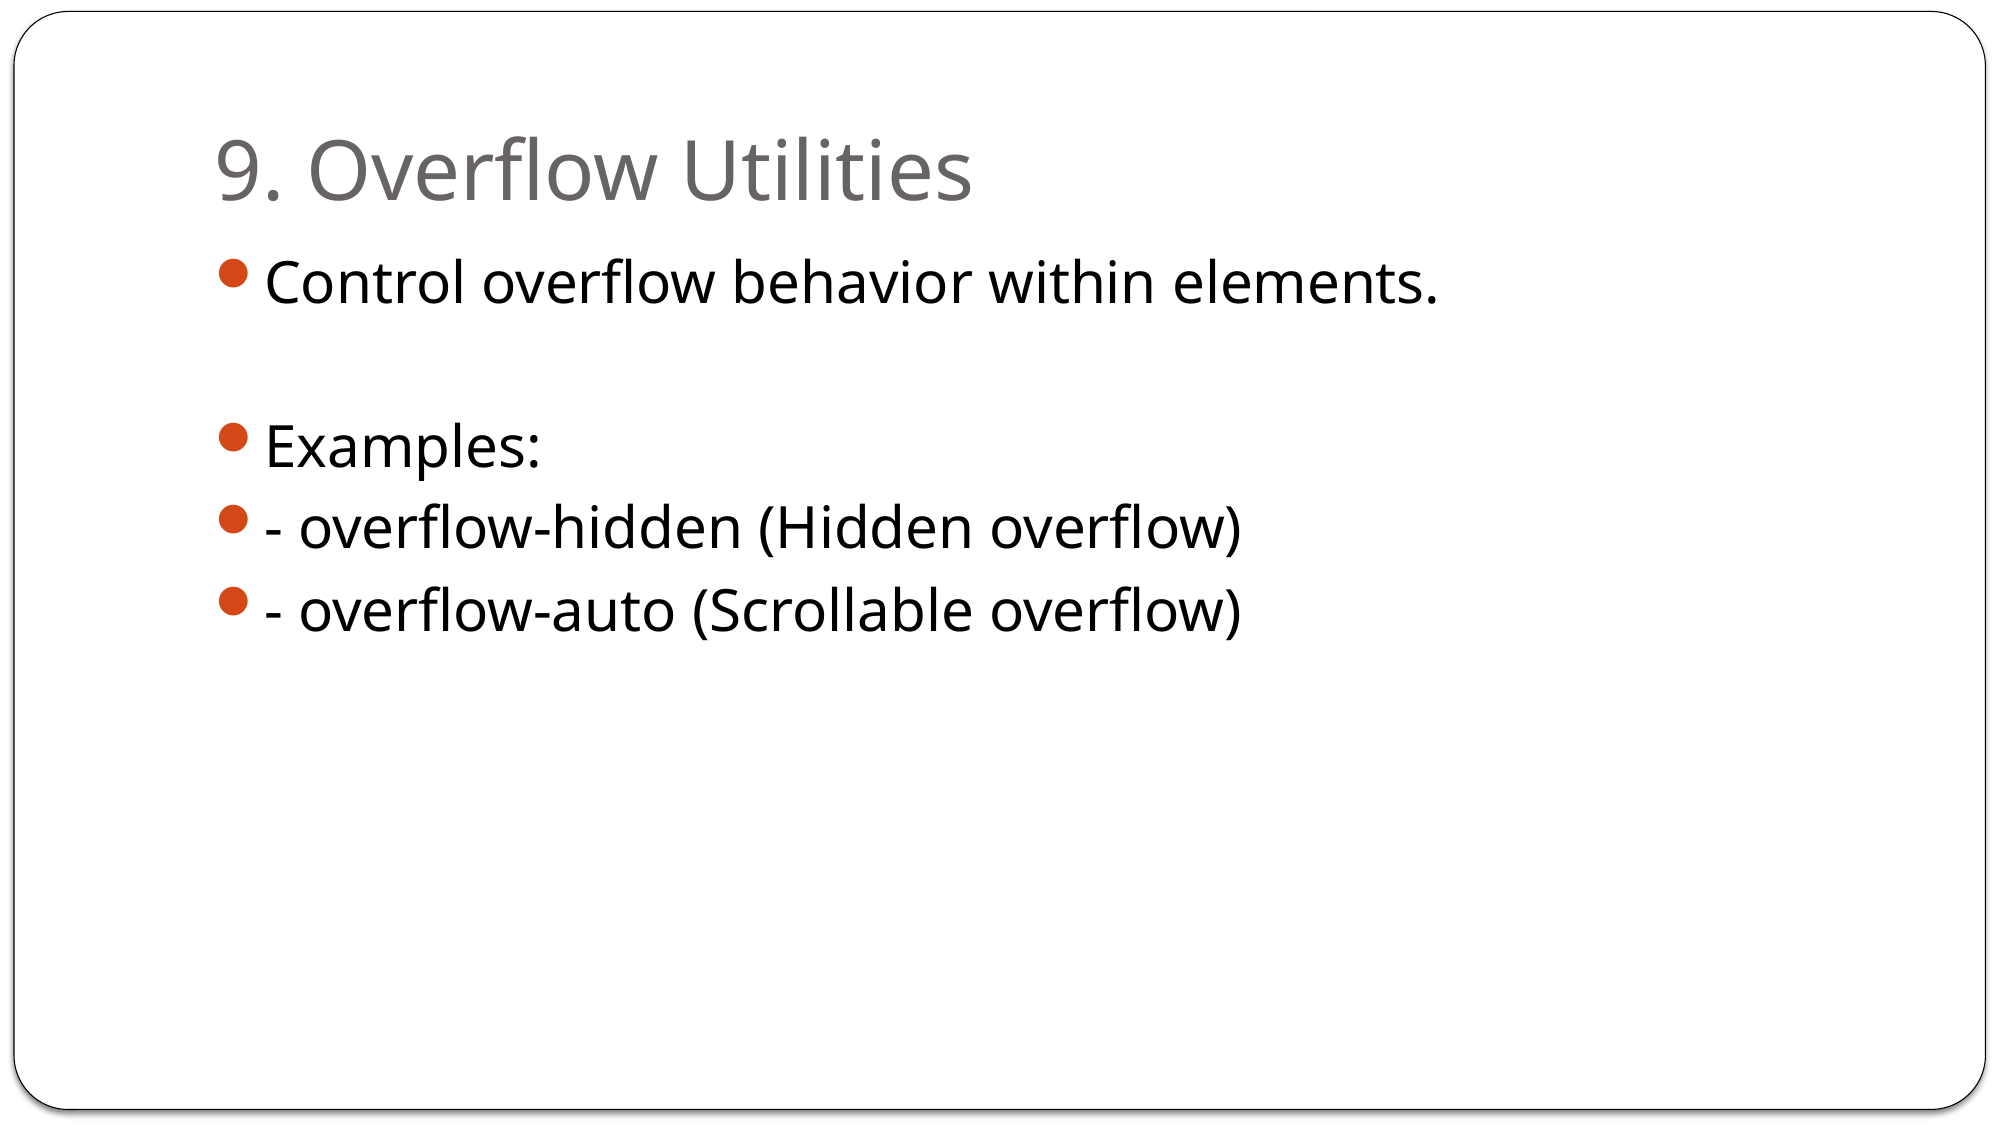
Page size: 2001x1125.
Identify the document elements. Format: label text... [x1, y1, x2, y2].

list Control overflow behavior within elements. Examples: - overflow-hidden (Hidden overflow) - overflow-auto (Scrollable overflow) [200, 237, 1900, 988]
title 9. Overflow Utilities [200, 45, 1900, 233]
